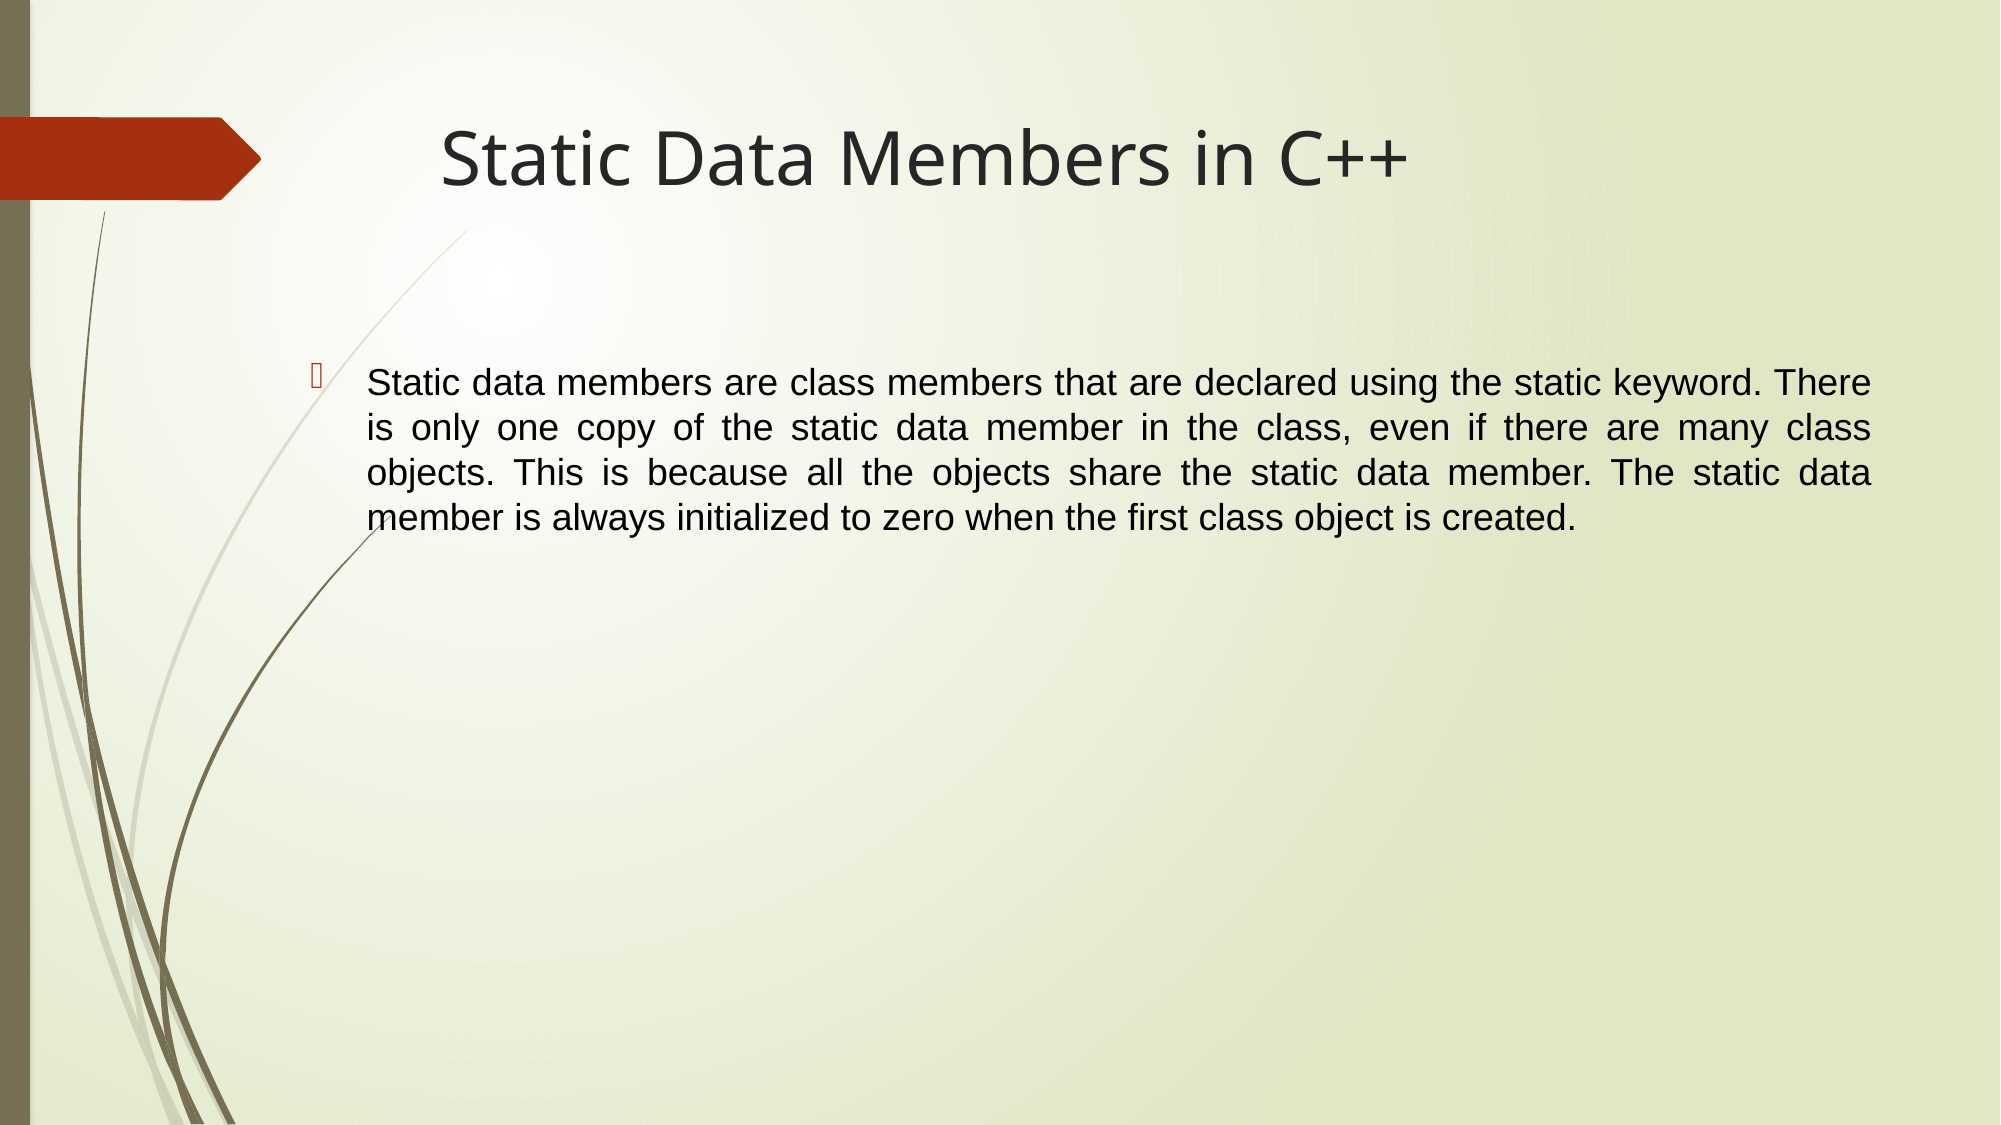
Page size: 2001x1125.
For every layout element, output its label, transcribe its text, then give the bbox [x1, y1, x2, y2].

title Static Data Members in C++ [425, 102, 1888, 313]
list Static data members are class members that are declared using the static keyword. There is only one copy of the static data member in the class, even if there are many class objects. This is because all the objects share the static data member. The static data member is always initialized to zero when the first class object is created. [295, 350, 1888, 970]
